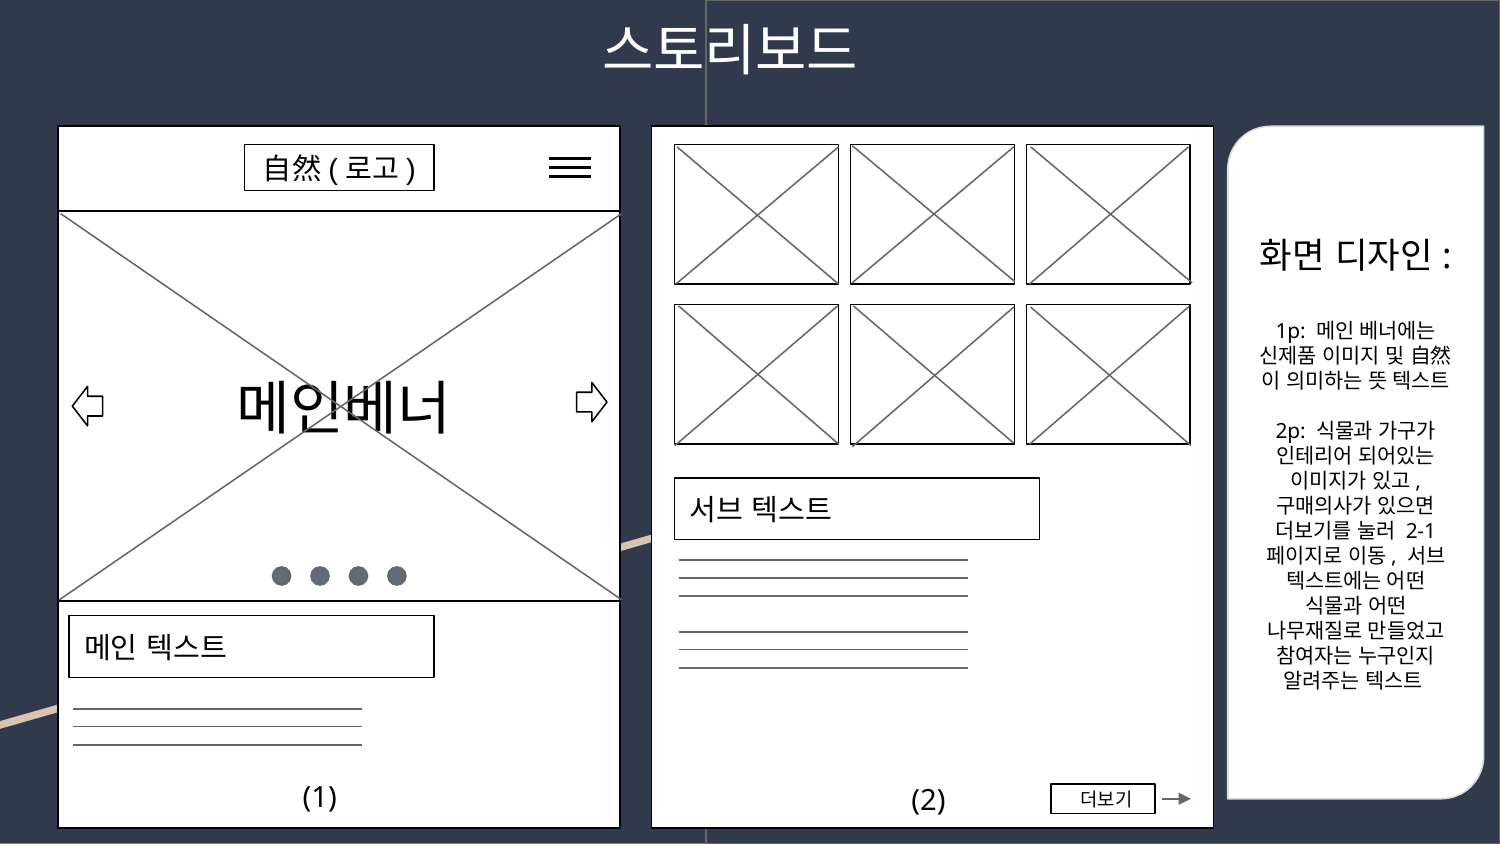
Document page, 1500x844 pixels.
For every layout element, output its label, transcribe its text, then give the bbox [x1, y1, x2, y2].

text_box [59, 213, 622, 600]
text_box [58, 126, 621, 211]
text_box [1029, 305, 1190, 445]
text_box 더보기 [1050, 784, 1156, 814]
text_box 메인 텍스트 [69, 615, 434, 678]
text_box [674, 305, 838, 446]
text_box 화면 디자인: 1p: 메인 베너에는 신제품 이미지 및 自然이 의미하는 뜻 텍스트 2p: 식물과 가구가 인테리어 되어있는 이미지가 있고, 구매의사가 있으면 더보기를 눌러 2-1 페이지로 이동, 서브 텍스트에는 어떤 식물과 어떤 나무재질로 만들었고 참여자는 누구인지 알려주는 텍스트 [1227, 126, 1484, 799]
title 스토리보드 [543, 0, 1152, 98]
text_box 서브 텍스트 [674, 477, 1040, 540]
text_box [1029, 146, 1189, 285]
text_box (2) [896, 765, 971, 831]
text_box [851, 306, 1014, 447]
text_box [651, 126, 1214, 828]
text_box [674, 144, 839, 285]
text_box (1) [287, 763, 362, 828]
text_box [58, 607, 621, 828]
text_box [851, 146, 1014, 284]
text_box 自然(로고) [244, 144, 434, 191]
text_box [706, 0, 1500, 844]
